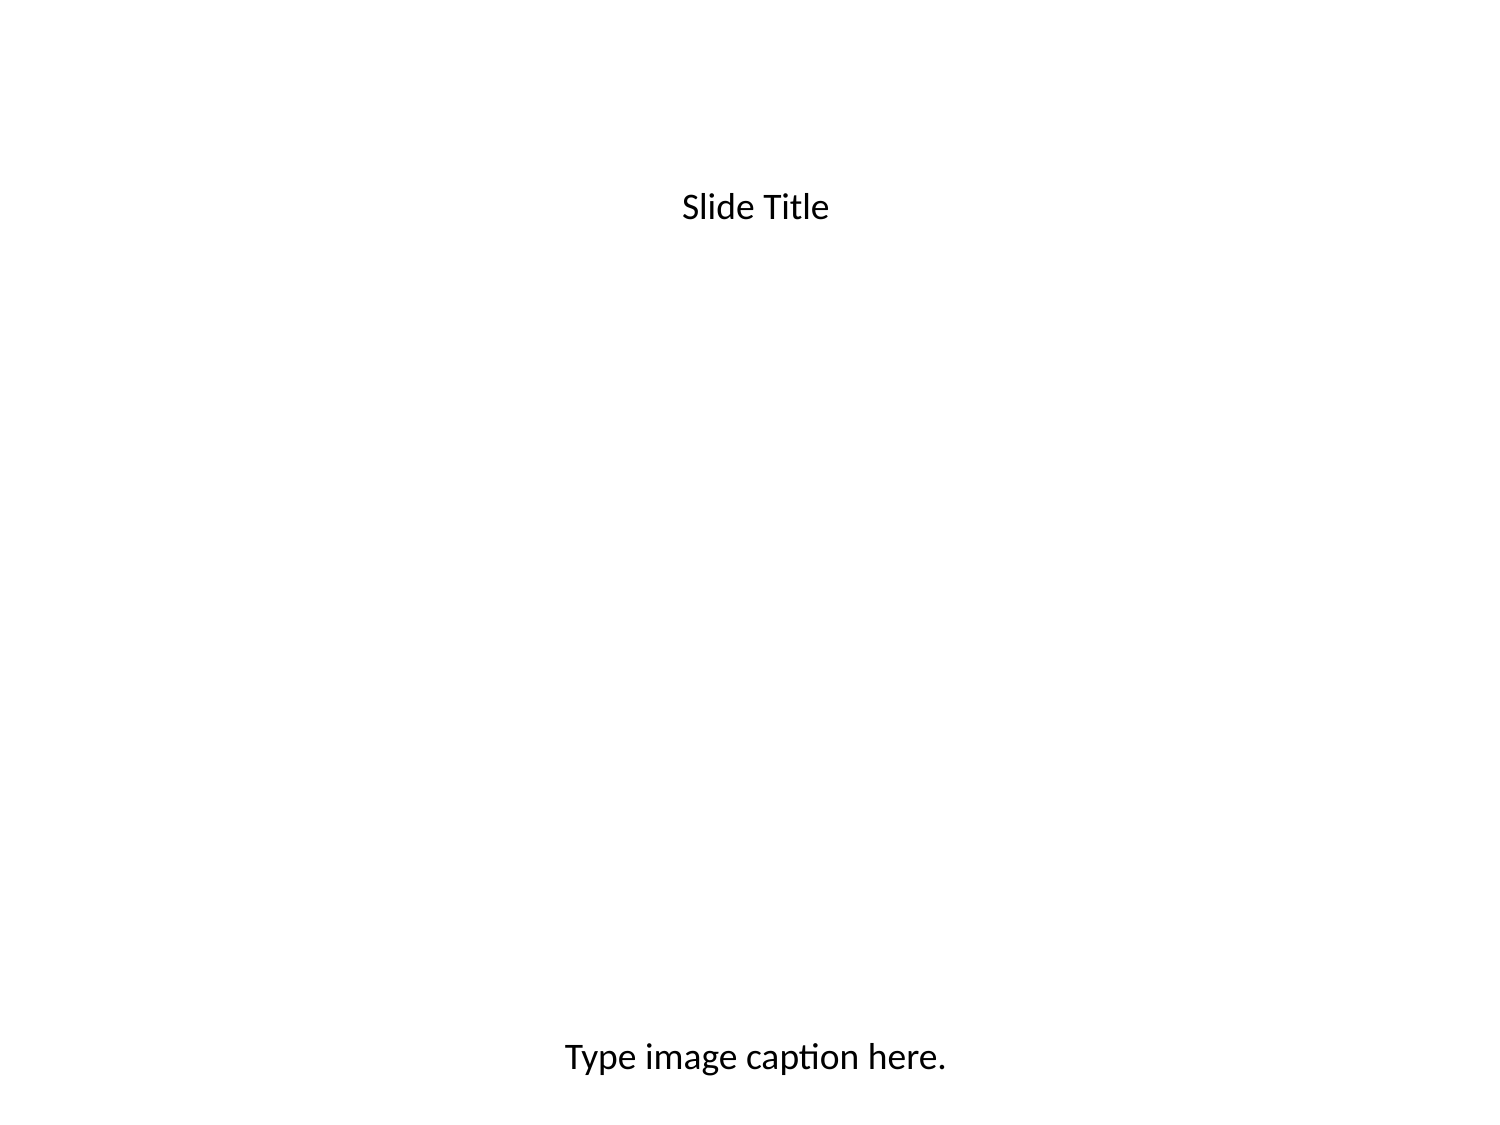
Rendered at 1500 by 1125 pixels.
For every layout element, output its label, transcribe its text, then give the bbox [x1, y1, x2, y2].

text_box Type image caption here. [549, 1024, 963, 1085]
text_box Slide Title [667, 174, 845, 235]
